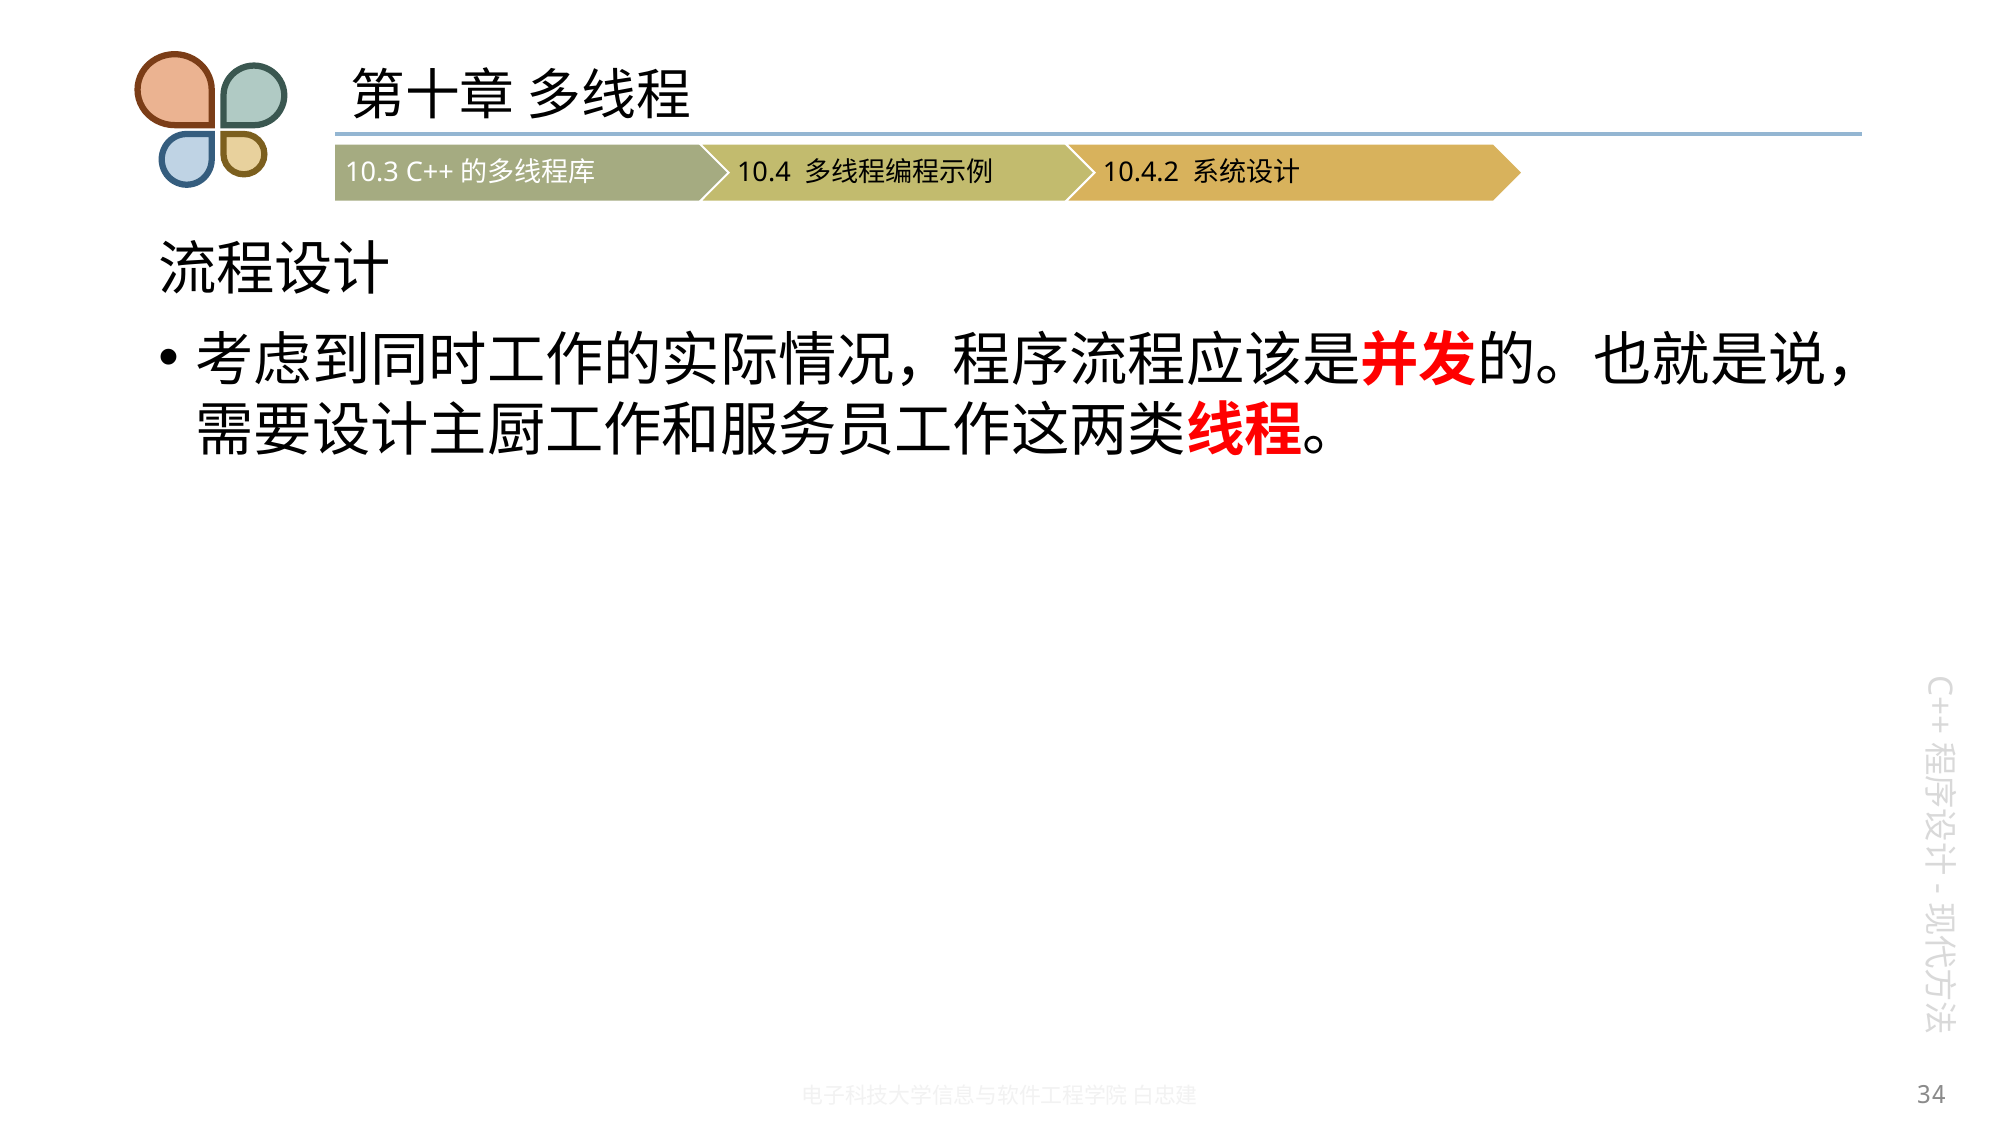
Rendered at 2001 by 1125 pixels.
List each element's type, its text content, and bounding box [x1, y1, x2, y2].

text_box [581, 379, 1419, 746]
list 流程设计 考虑到同时工作的实际情况，程序流程应该是并发的。也就是说，需要设计主厨工作和服务员工作这两类线程。 [143, 223, 1863, 1066]
slide_number 34 [1862, 1065, 2000, 1125]
title 第十章 多线程 [335, 59, 1863, 134]
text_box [333, 143, 1524, 202]
